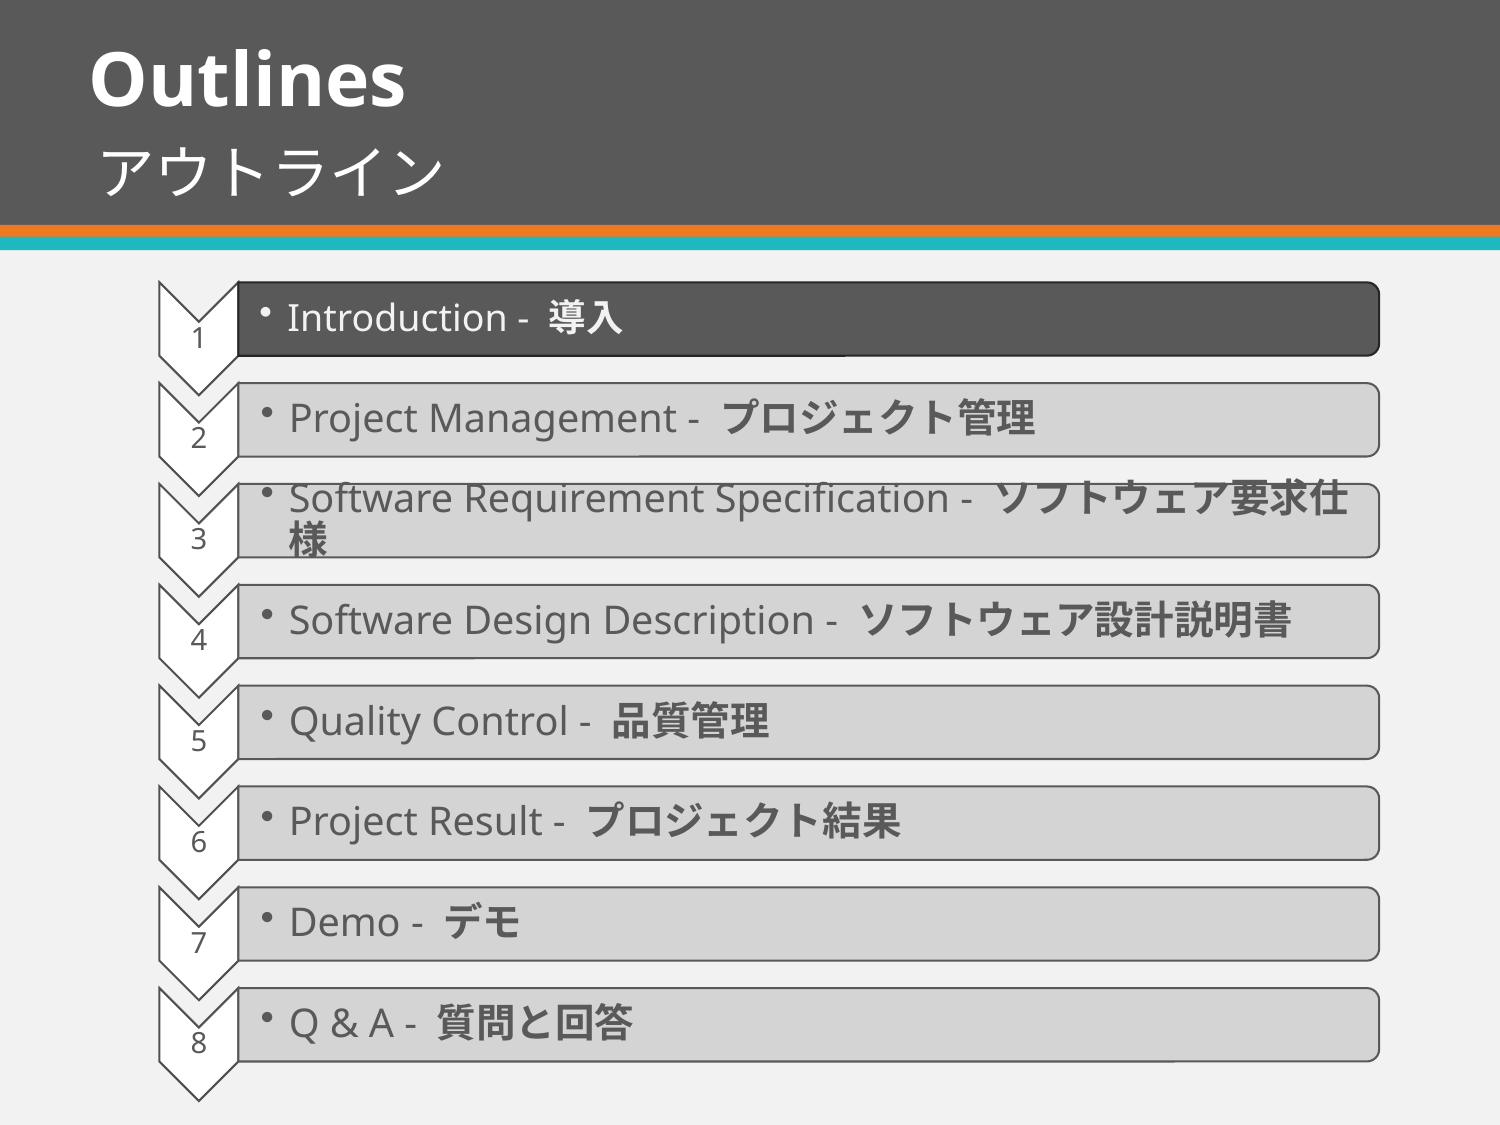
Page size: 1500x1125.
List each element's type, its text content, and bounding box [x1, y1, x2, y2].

text_box Outlines [73, 23, 422, 129]
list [159, 281, 1380, 1103]
title アウトライン [81, 108, 1263, 215]
